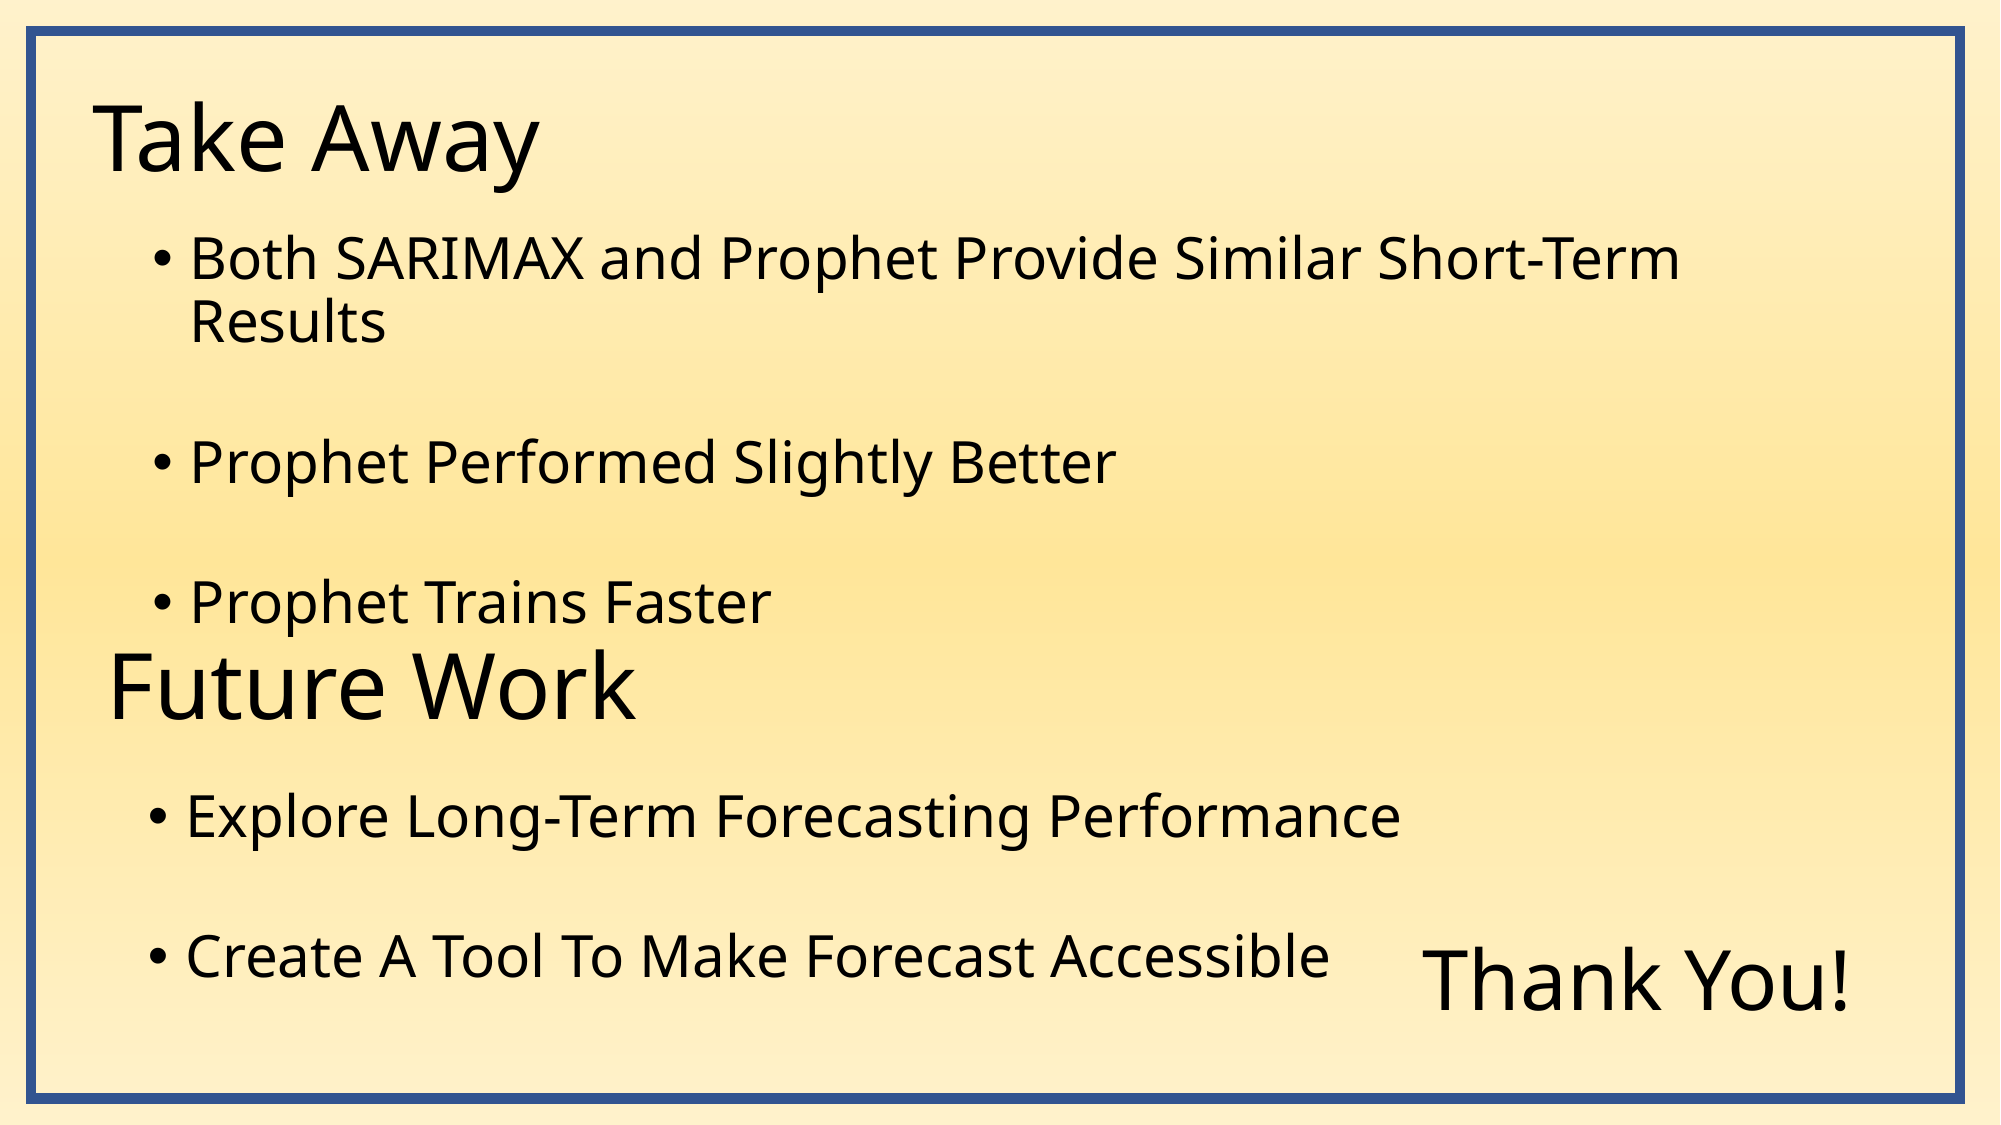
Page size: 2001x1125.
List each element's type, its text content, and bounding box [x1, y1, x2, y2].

text_box Future Work [91, 600, 1817, 780]
text_box Explore Long-Term Forecasting Performance Create A Tool To Make Forecast Accessible [132, 779, 1858, 1055]
text_box [30, 30, 1961, 1100]
text_box Thank You! [1016, 920, 2000, 1035]
